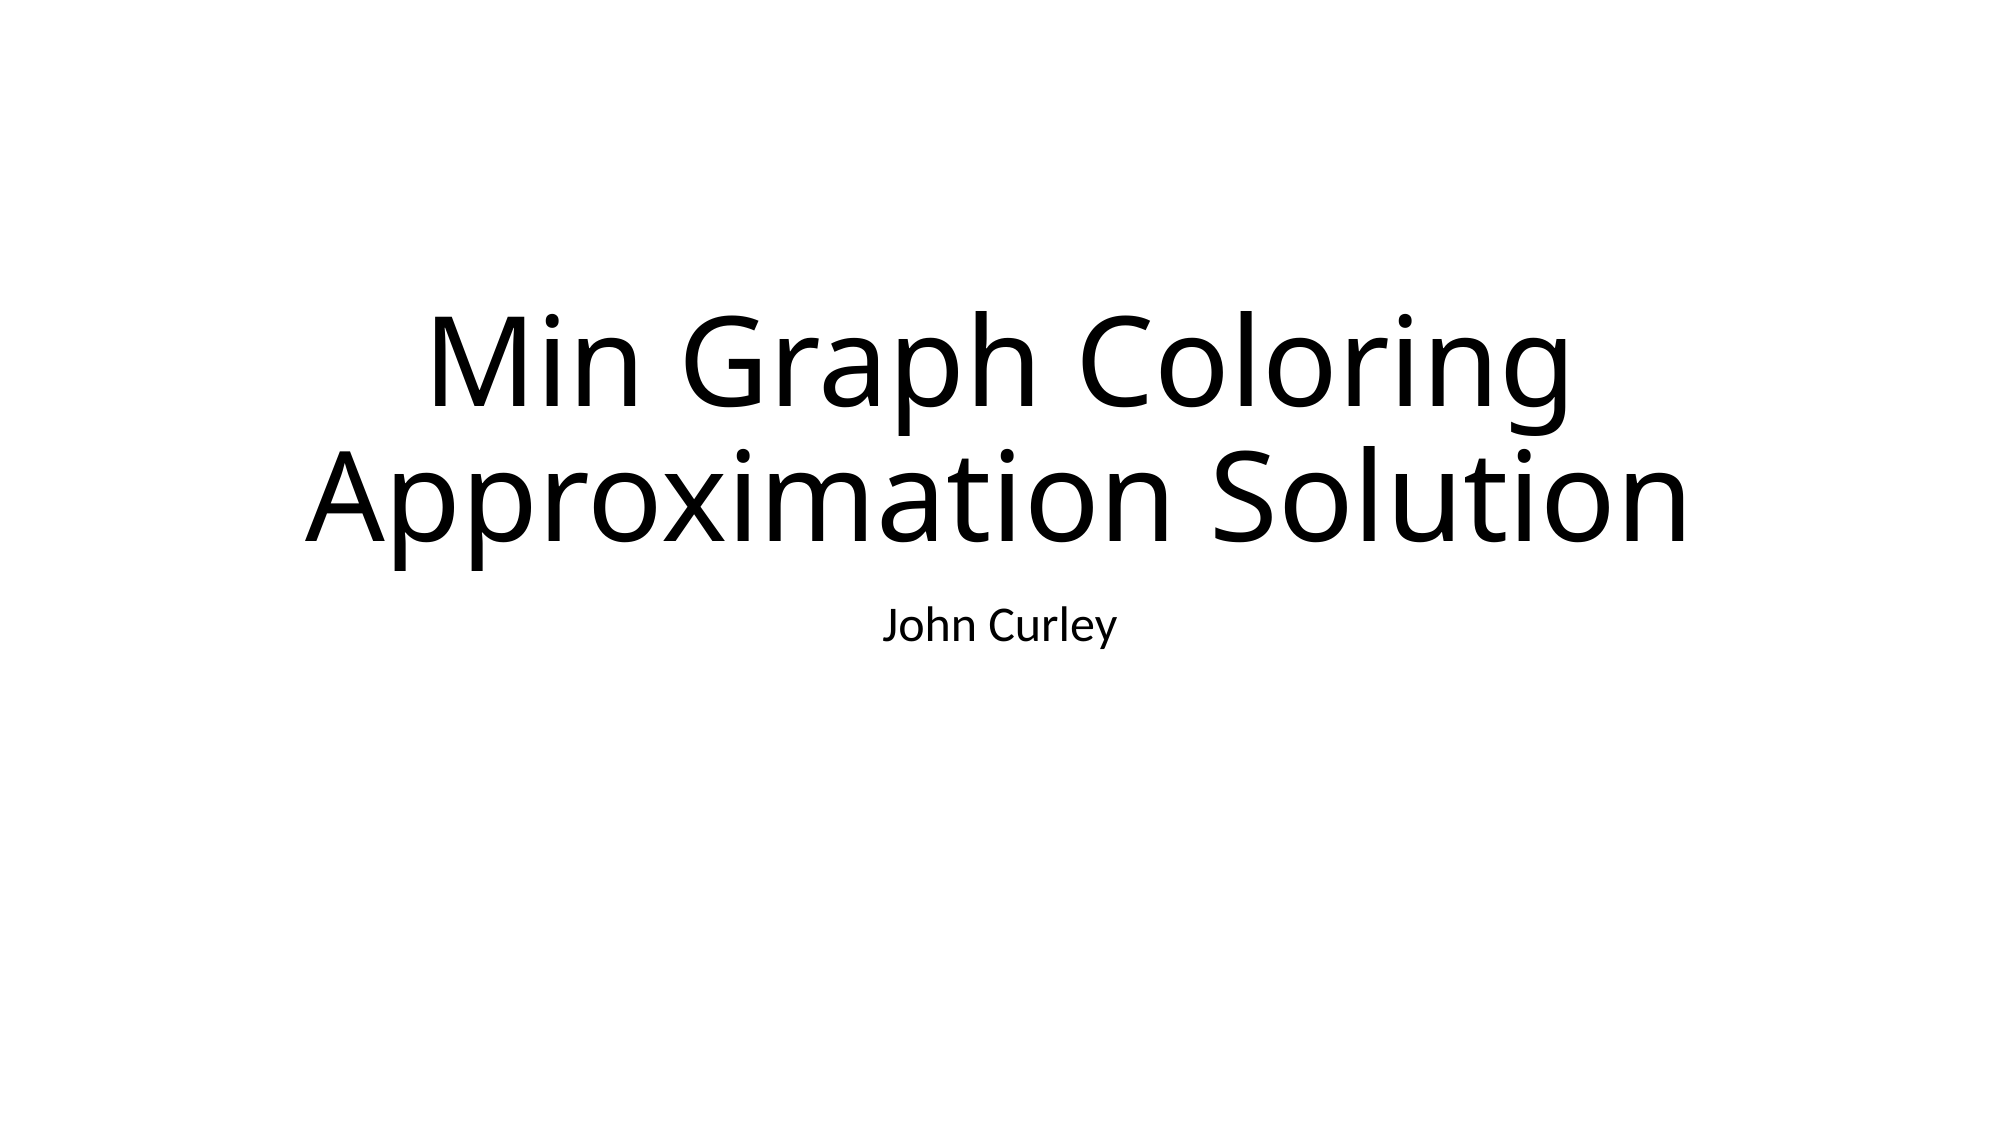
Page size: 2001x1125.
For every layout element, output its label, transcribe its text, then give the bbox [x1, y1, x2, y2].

subtitle John Curley [249, 590, 1750, 863]
title Min Graph Coloring Approximation Solution [249, 184, 1750, 576]
